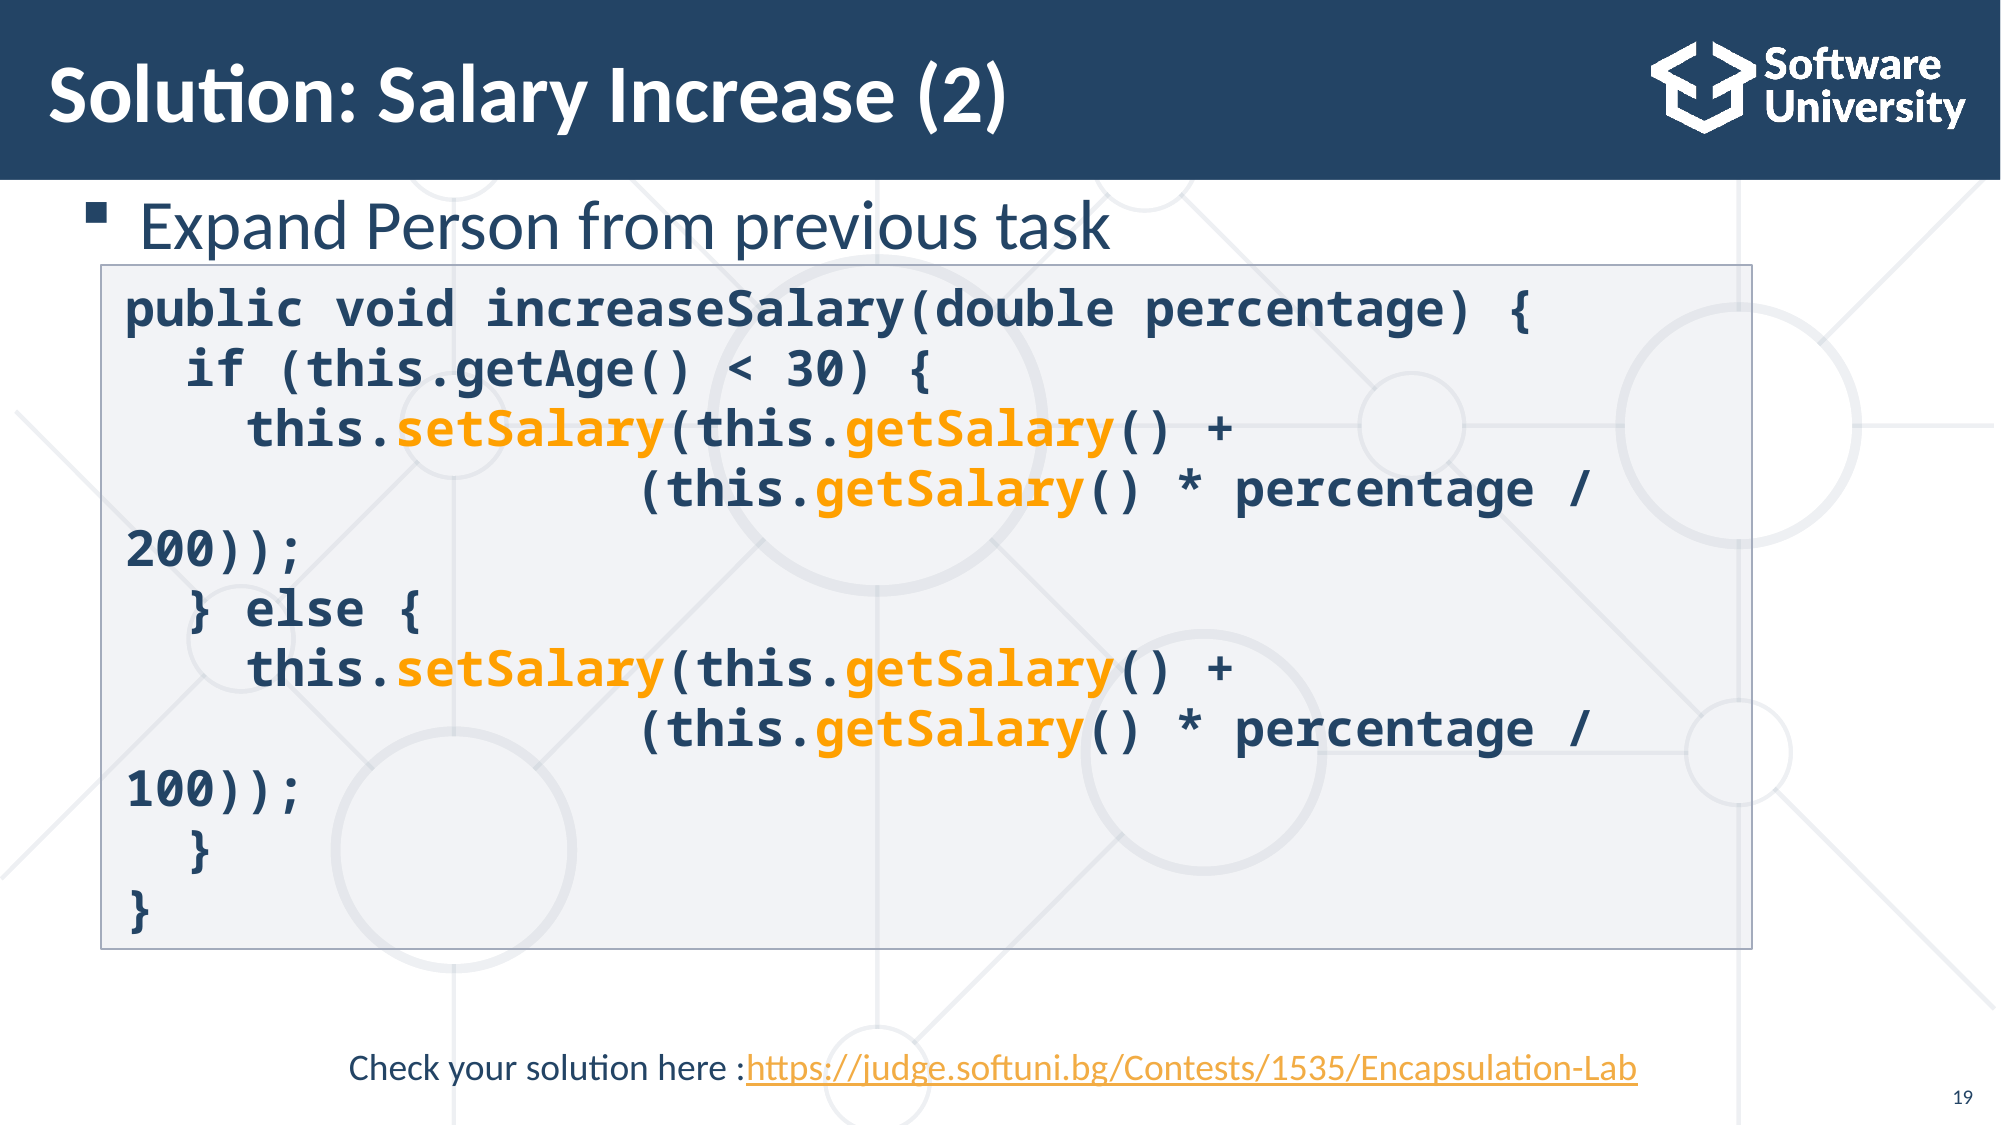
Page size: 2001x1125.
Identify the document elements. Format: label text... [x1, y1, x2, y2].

list Expand Person from previous task [62, 172, 1731, 297]
text_box public void increaseSalary(double percentage) { if (this.getAge() < 30) { this.setSalary(this.getSalary() + (this.getSalary() * percentage / 200)); } else { this.setSalary(this.getSalary() + (this.getSalary() * percentage / 100)); } } [101, 265, 1753, 949]
text_box Check your solution here :https://judge.softuni.bg/Contests/1535/Encapsulation-Lab [124, 1035, 1863, 1096]
picture [1651, 41, 1966, 134]
title Solution: Salary Increase (2) [31, 16, 1625, 162]
slide_number 19 [1927, 1067, 1989, 1117]
